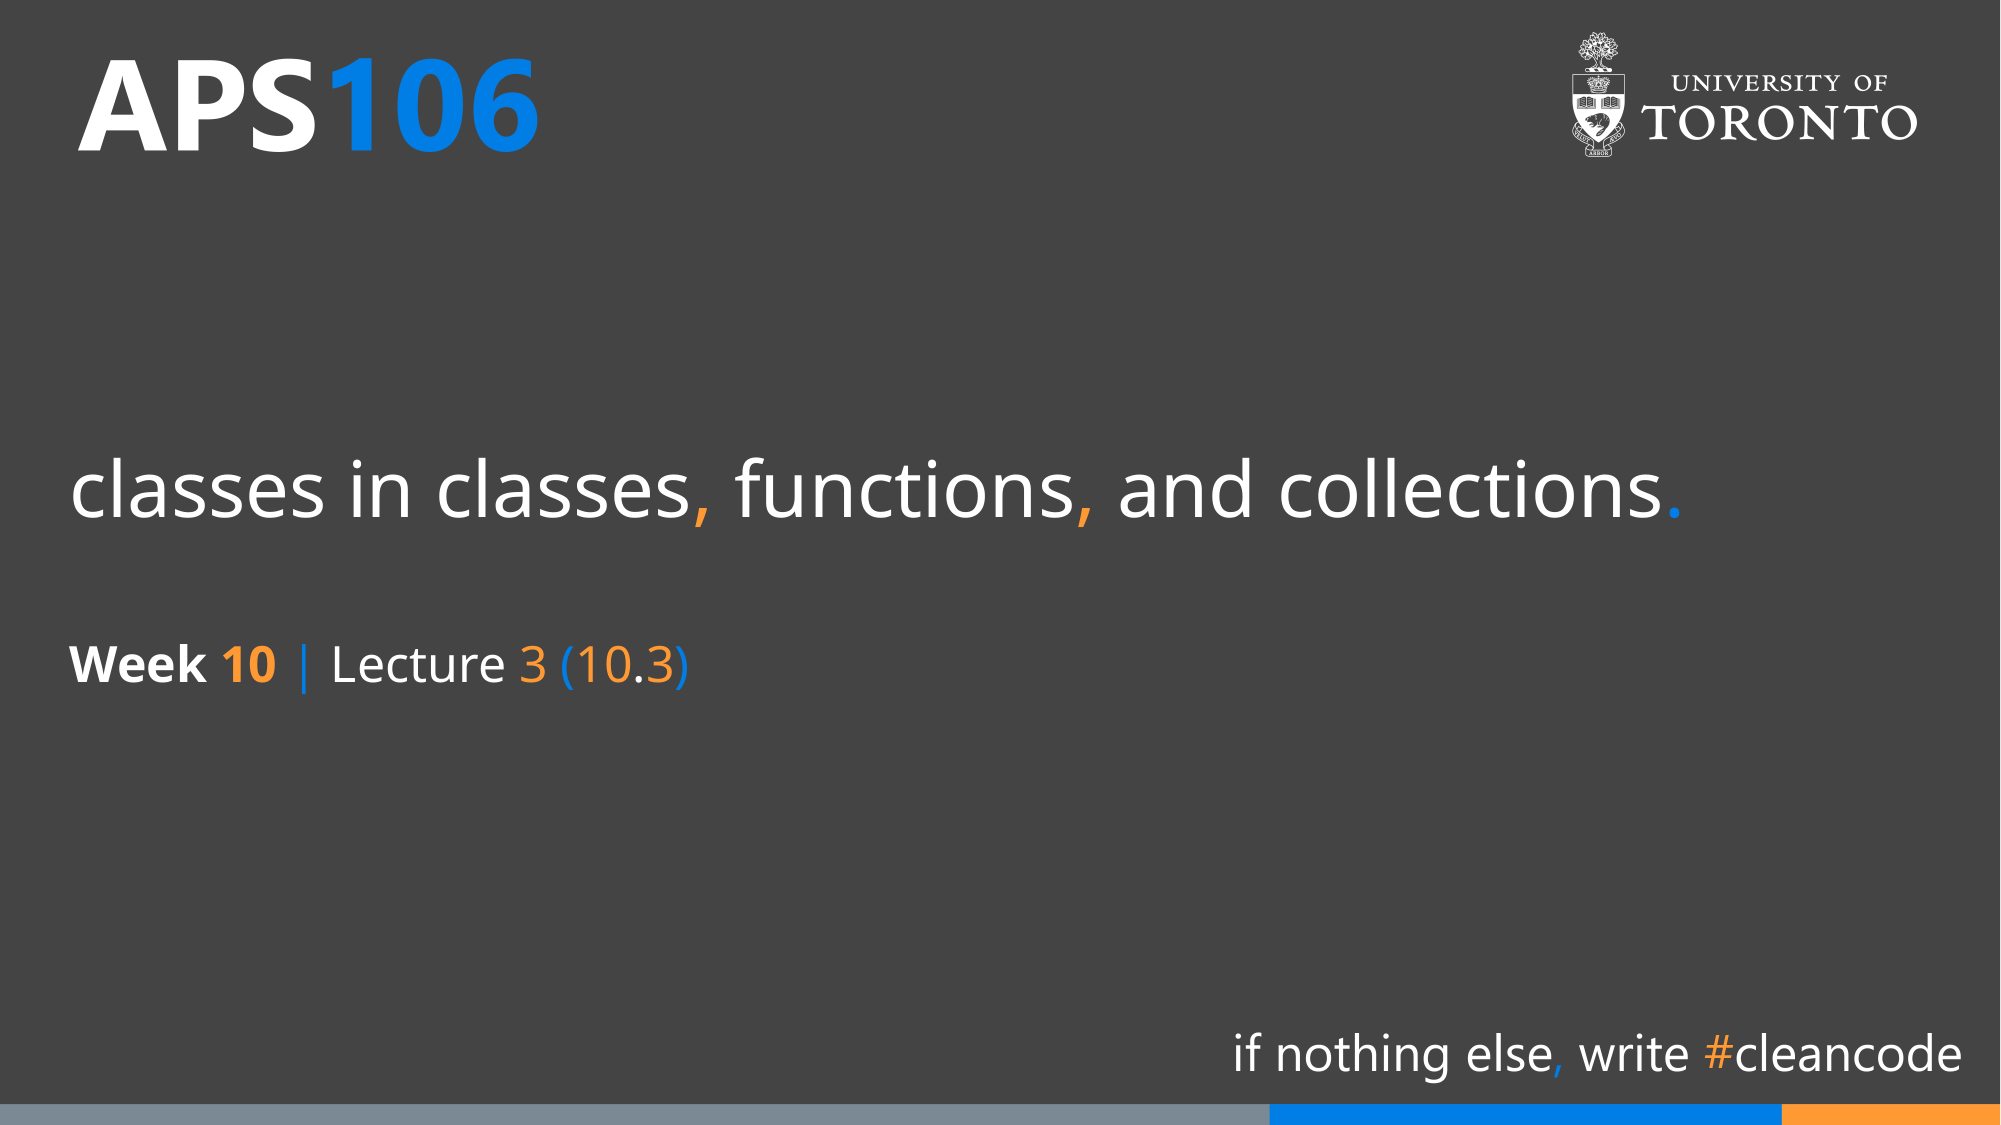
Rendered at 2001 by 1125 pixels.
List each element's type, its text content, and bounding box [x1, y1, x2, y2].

picture [0, 0, 2001, 1125]
title classes in classes, functions, and collections. [55, 395, 1924, 542]
subtitle Week 10 | Lecture 3 (10.3) [55, 631, 1924, 903]
